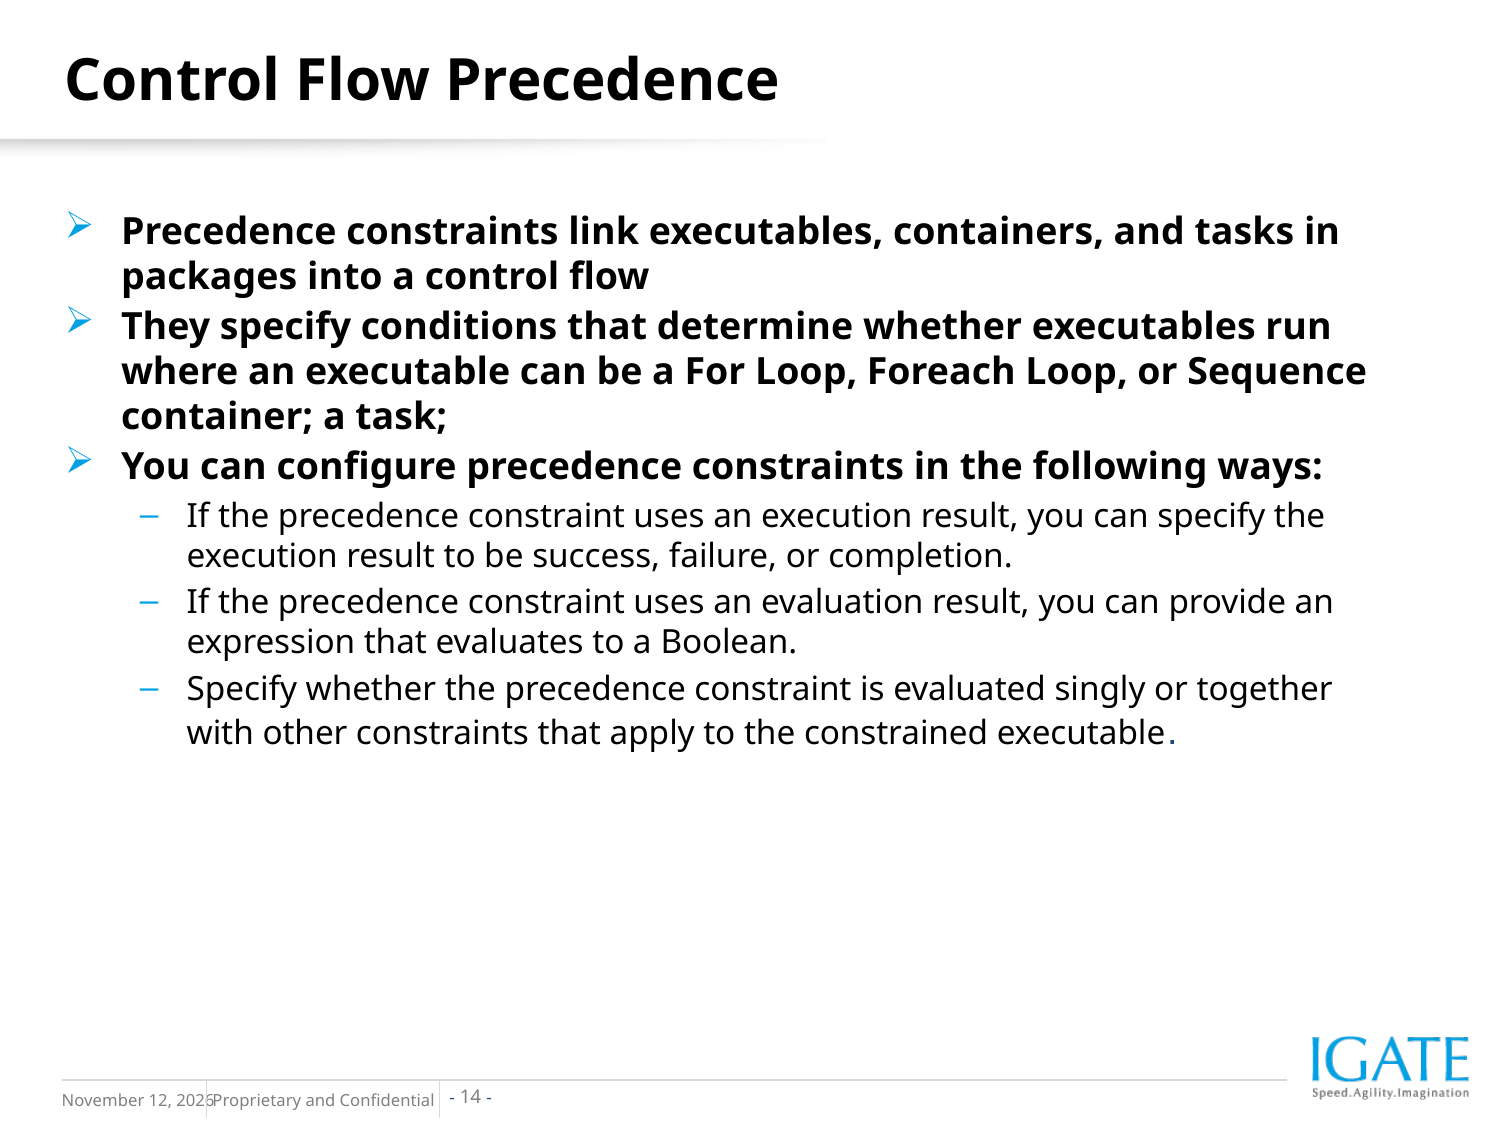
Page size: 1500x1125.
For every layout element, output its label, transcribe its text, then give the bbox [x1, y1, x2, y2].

picture [0, 112, 919, 174]
text_box Control Flow Precedence [49, 24, 1388, 143]
picture [1304, 1028, 1475, 1105]
footer [512, 1042, 988, 1103]
text_box Precedence constraints link executables, containers, and tasks in packages into a control flow They specify conditions that determine whether executables run where an executable can be a For Loop, Foreach Loop, or Sequence container; a task; You can configure precedence constraints in the following ways: If the precedence constraint uses an execution result, you can specify the execution result to be success, failure, or completion. If the precedence constraint uses an evaluation result, you can provide an expression that evaluates to a Boolean. Specify whether the precedence constraint is evaluated singly or together with other constraints that apply to the constrained executable. [50, 199, 1400, 1025]
